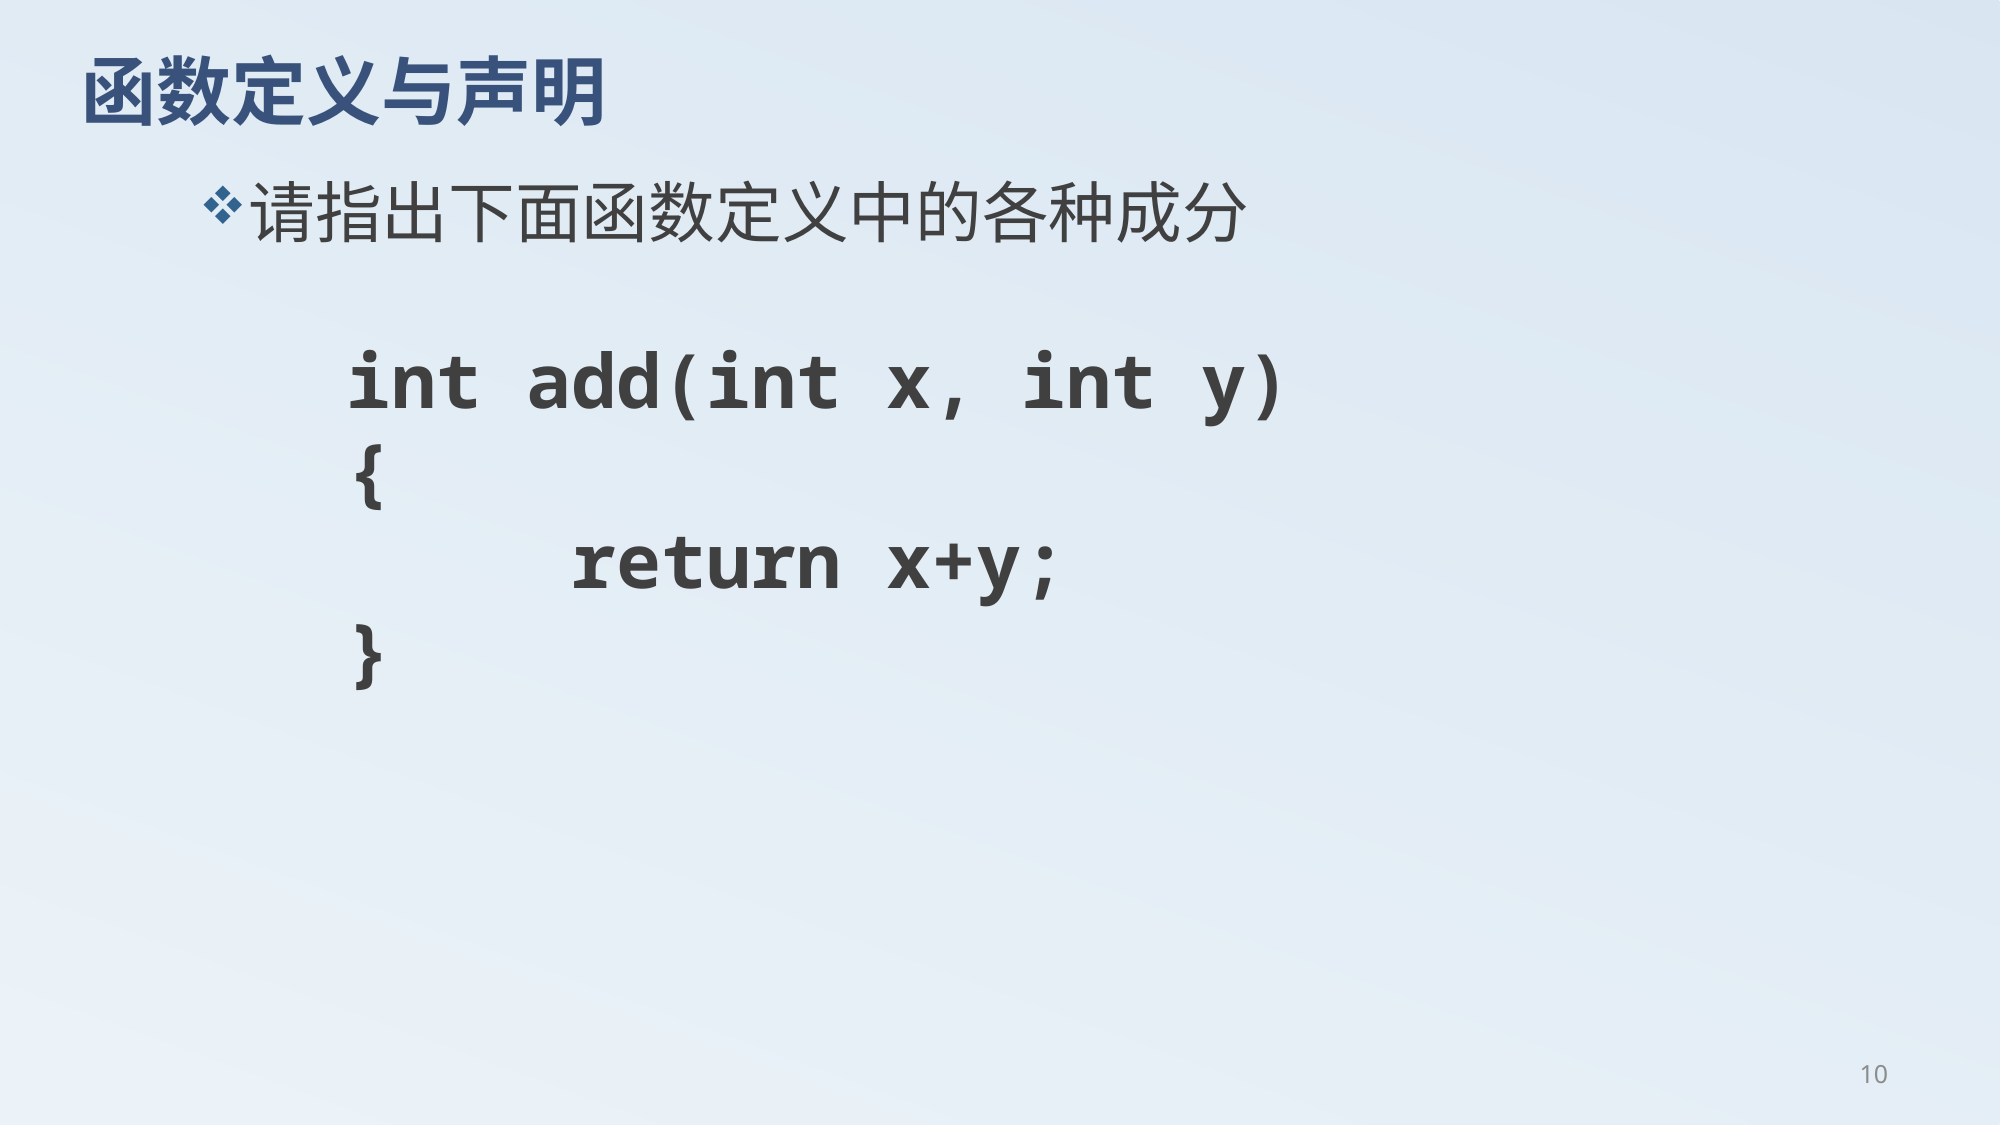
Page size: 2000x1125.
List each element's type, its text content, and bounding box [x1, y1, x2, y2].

title 函数定义与声明 [66, 54, 1867, 197]
text_box 请指出下面函数定义中的各种成分 [184, 172, 1733, 285]
text_box int add(int x, int y) { return x+y; } [332, 326, 1585, 701]
